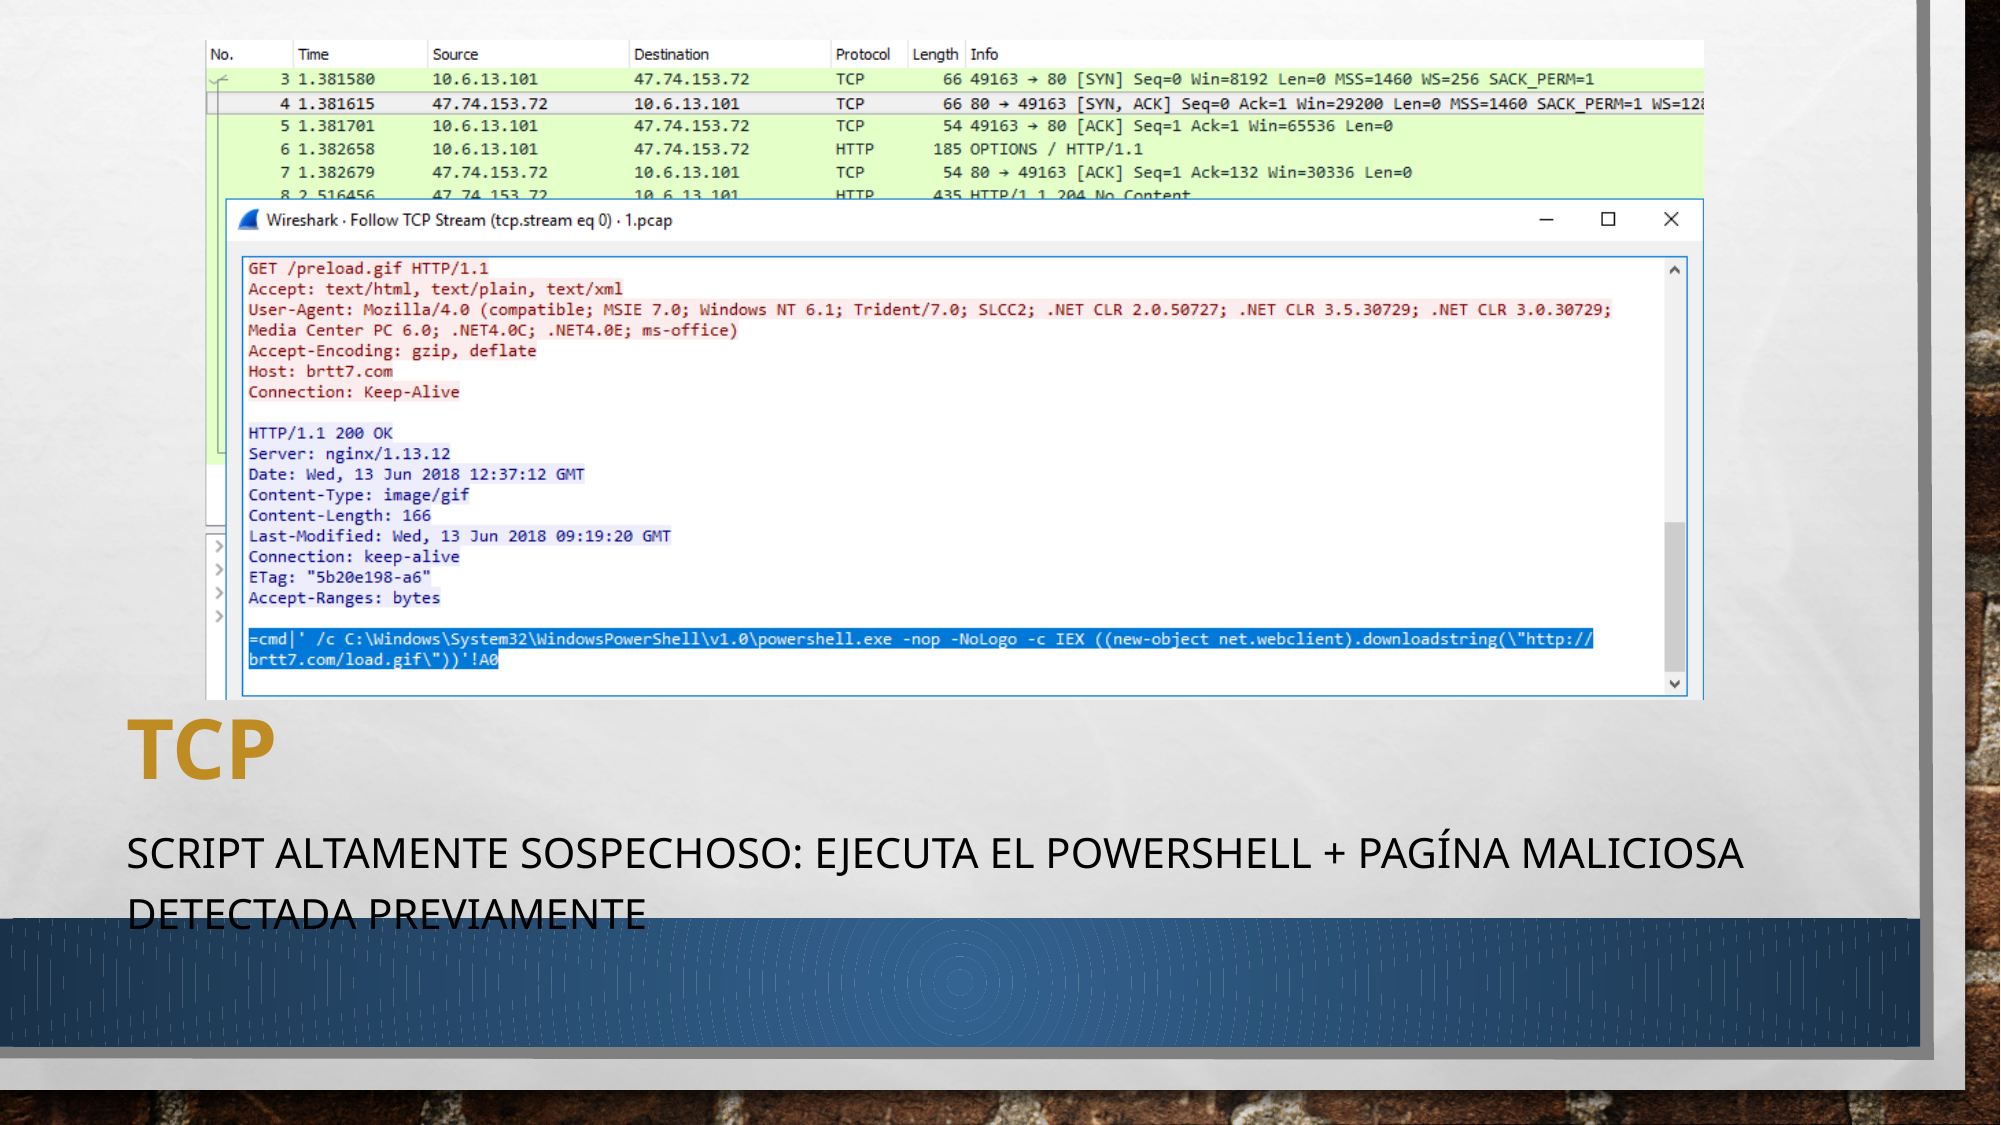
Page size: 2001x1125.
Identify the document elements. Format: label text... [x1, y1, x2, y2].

picture [0, 0, 2000, 1125]
picture [205, 40, 1705, 701]
list tcp Script altamente sospechoso: ejecuta el powershell + pagína maliciosa detectada previamente [111, 636, 1868, 978]
